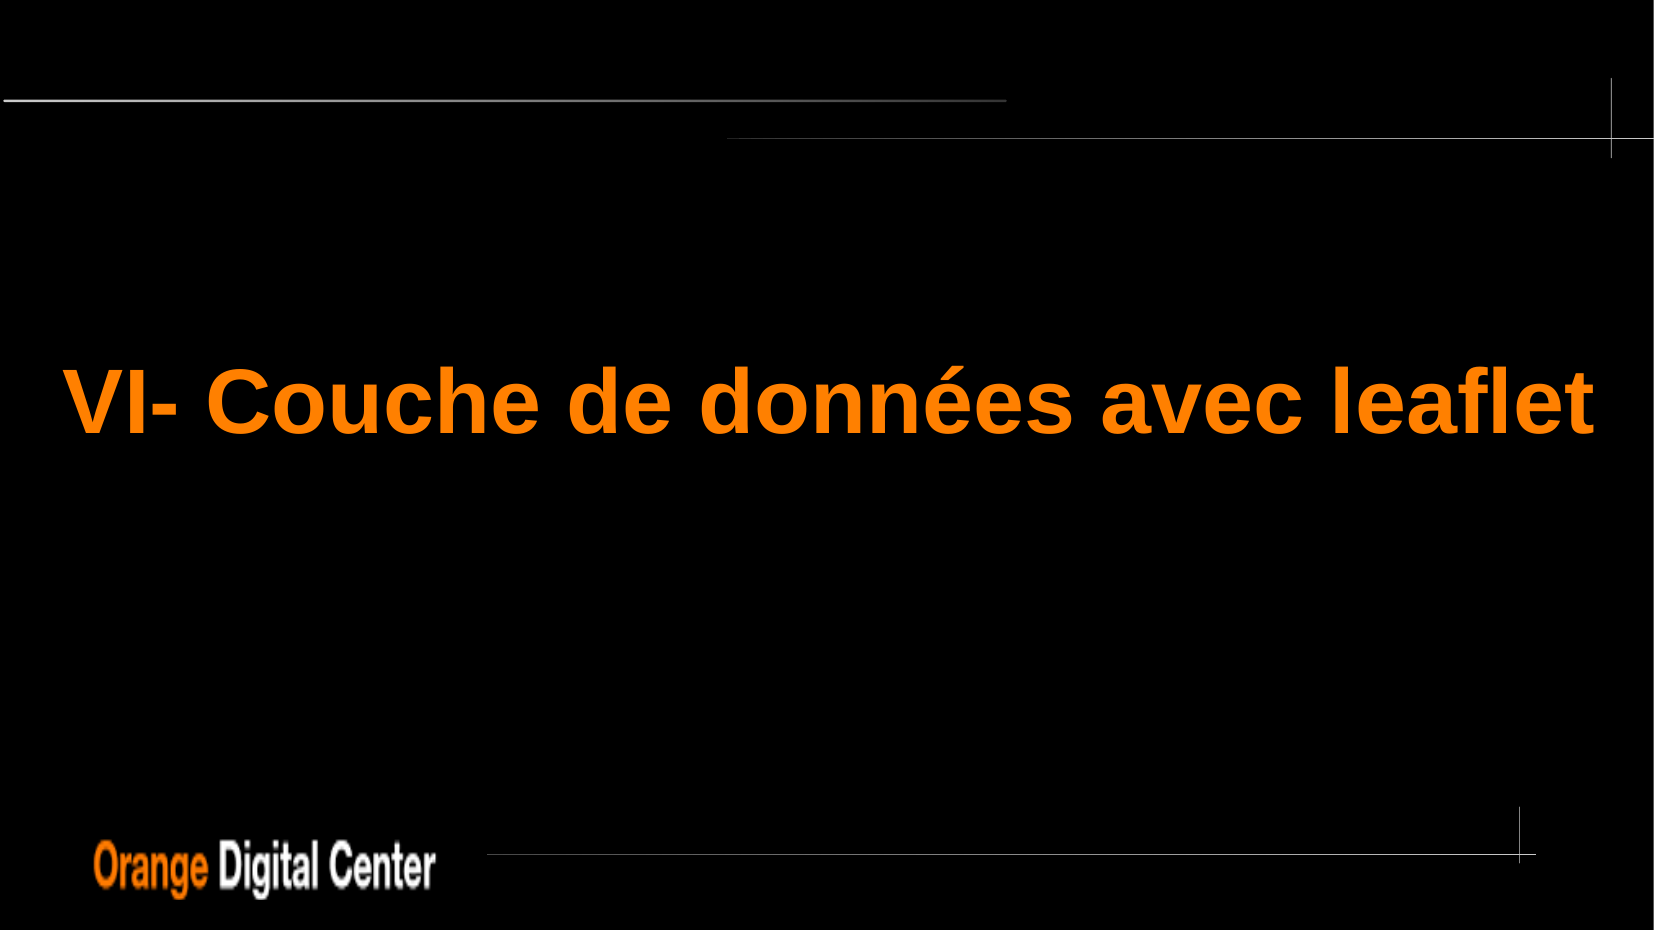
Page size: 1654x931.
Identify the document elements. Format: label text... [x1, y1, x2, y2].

picture [37, 824, 488, 900]
text_box VI- Couche de données avec leaflet [47, 343, 1613, 450]
